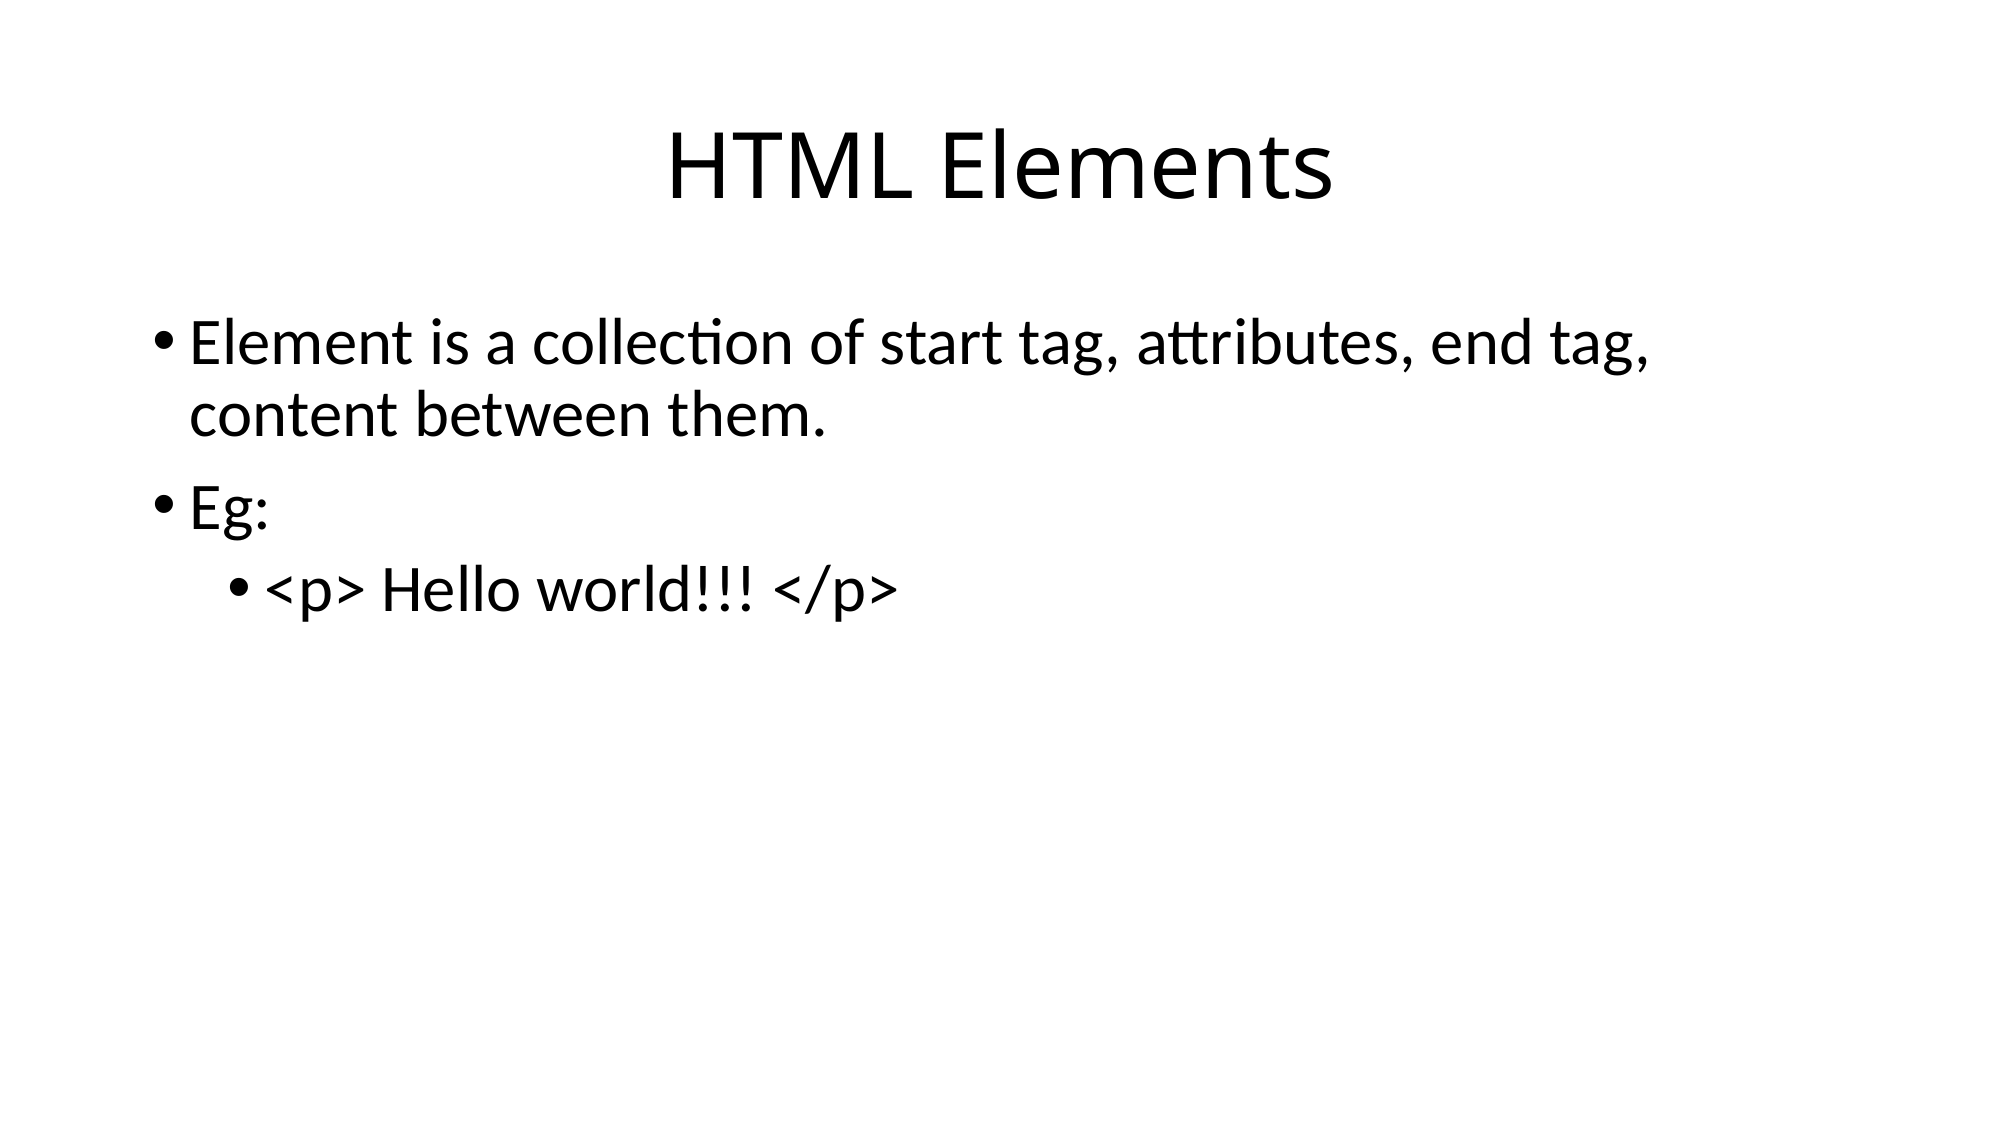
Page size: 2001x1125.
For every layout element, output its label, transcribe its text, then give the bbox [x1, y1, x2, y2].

title HTML Elements [137, 59, 1863, 278]
list Element is a collection of start tag, attributes, end tag, content between them. Eg: <p> Hello world!!! </p> [137, 299, 1863, 1014]
